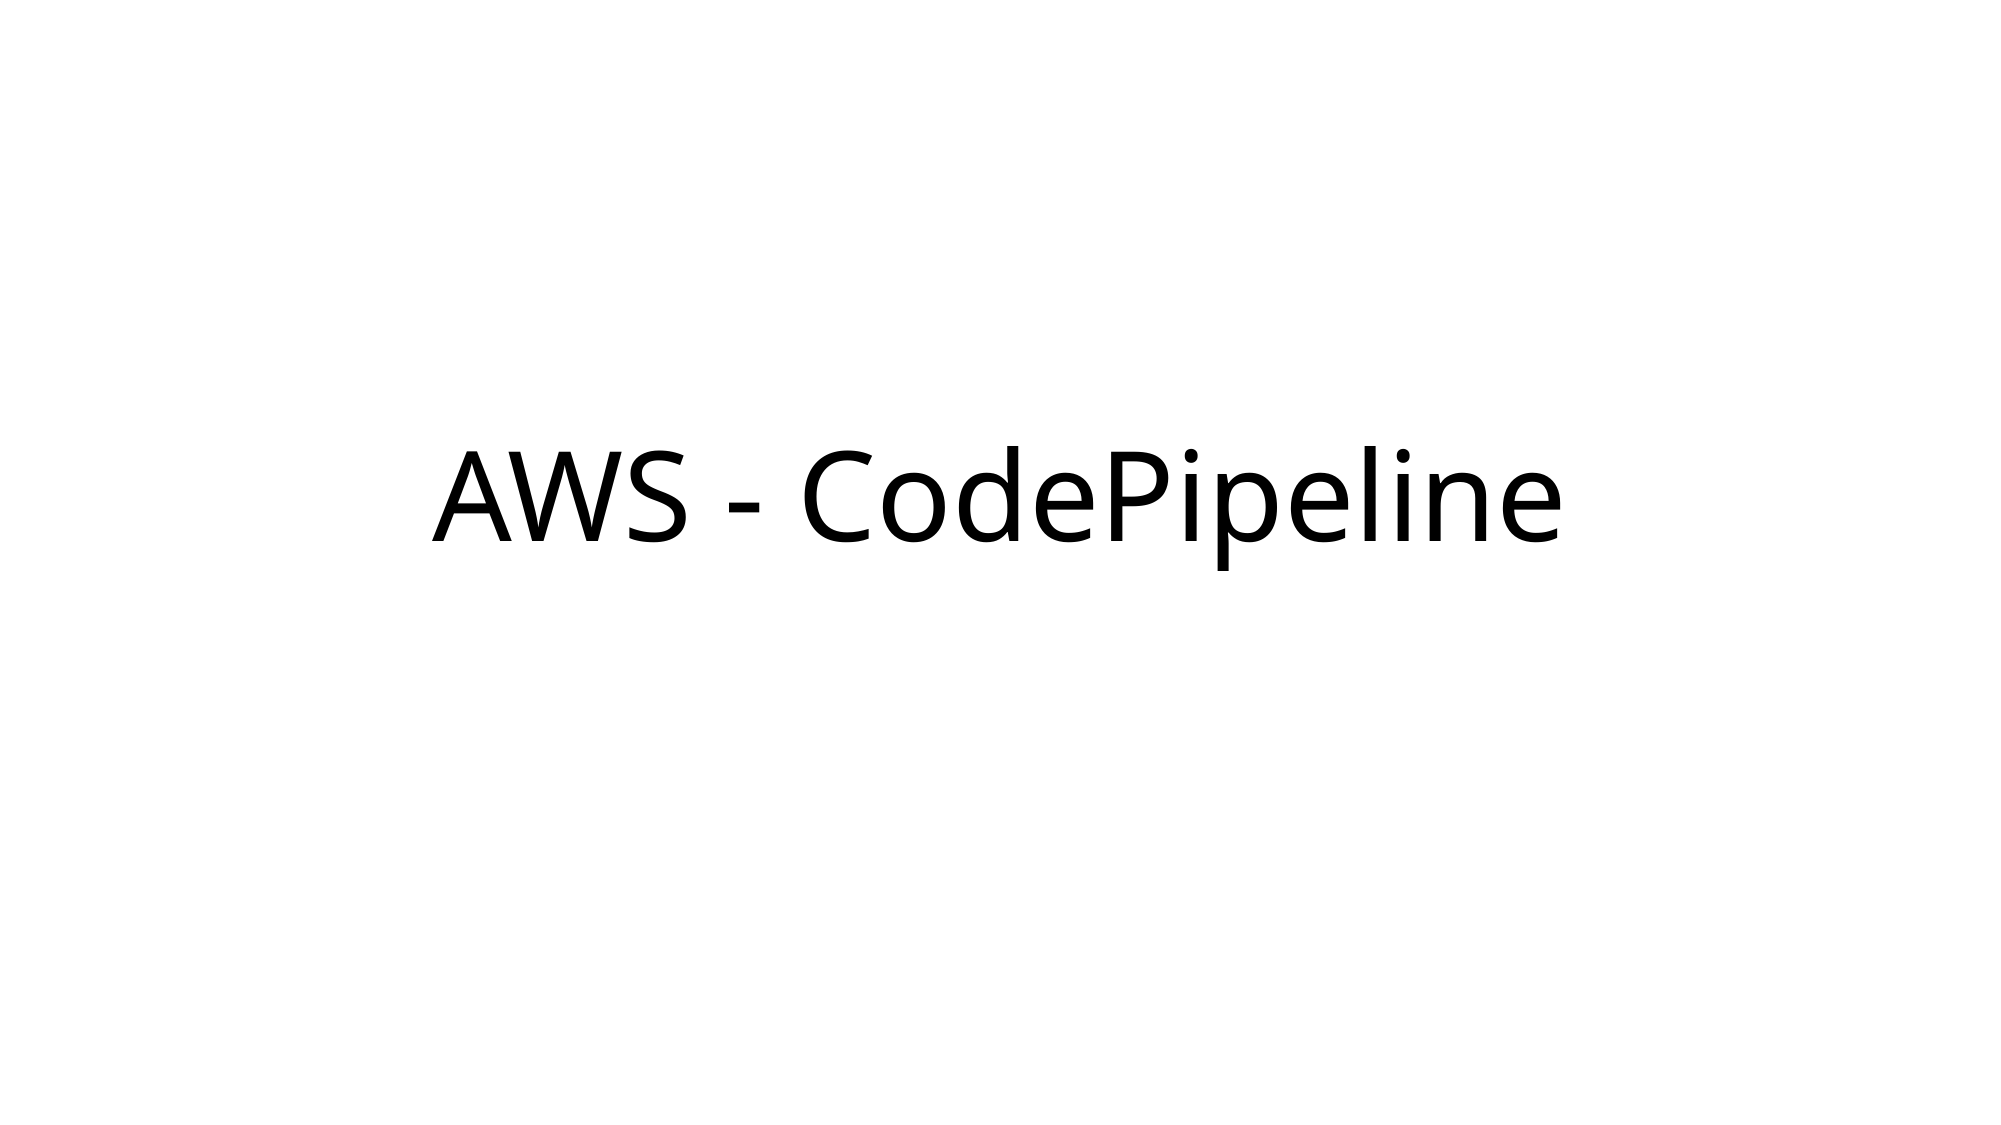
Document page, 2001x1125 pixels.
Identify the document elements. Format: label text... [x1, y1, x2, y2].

title AWS - CodePipeline [249, 184, 1750, 576]
